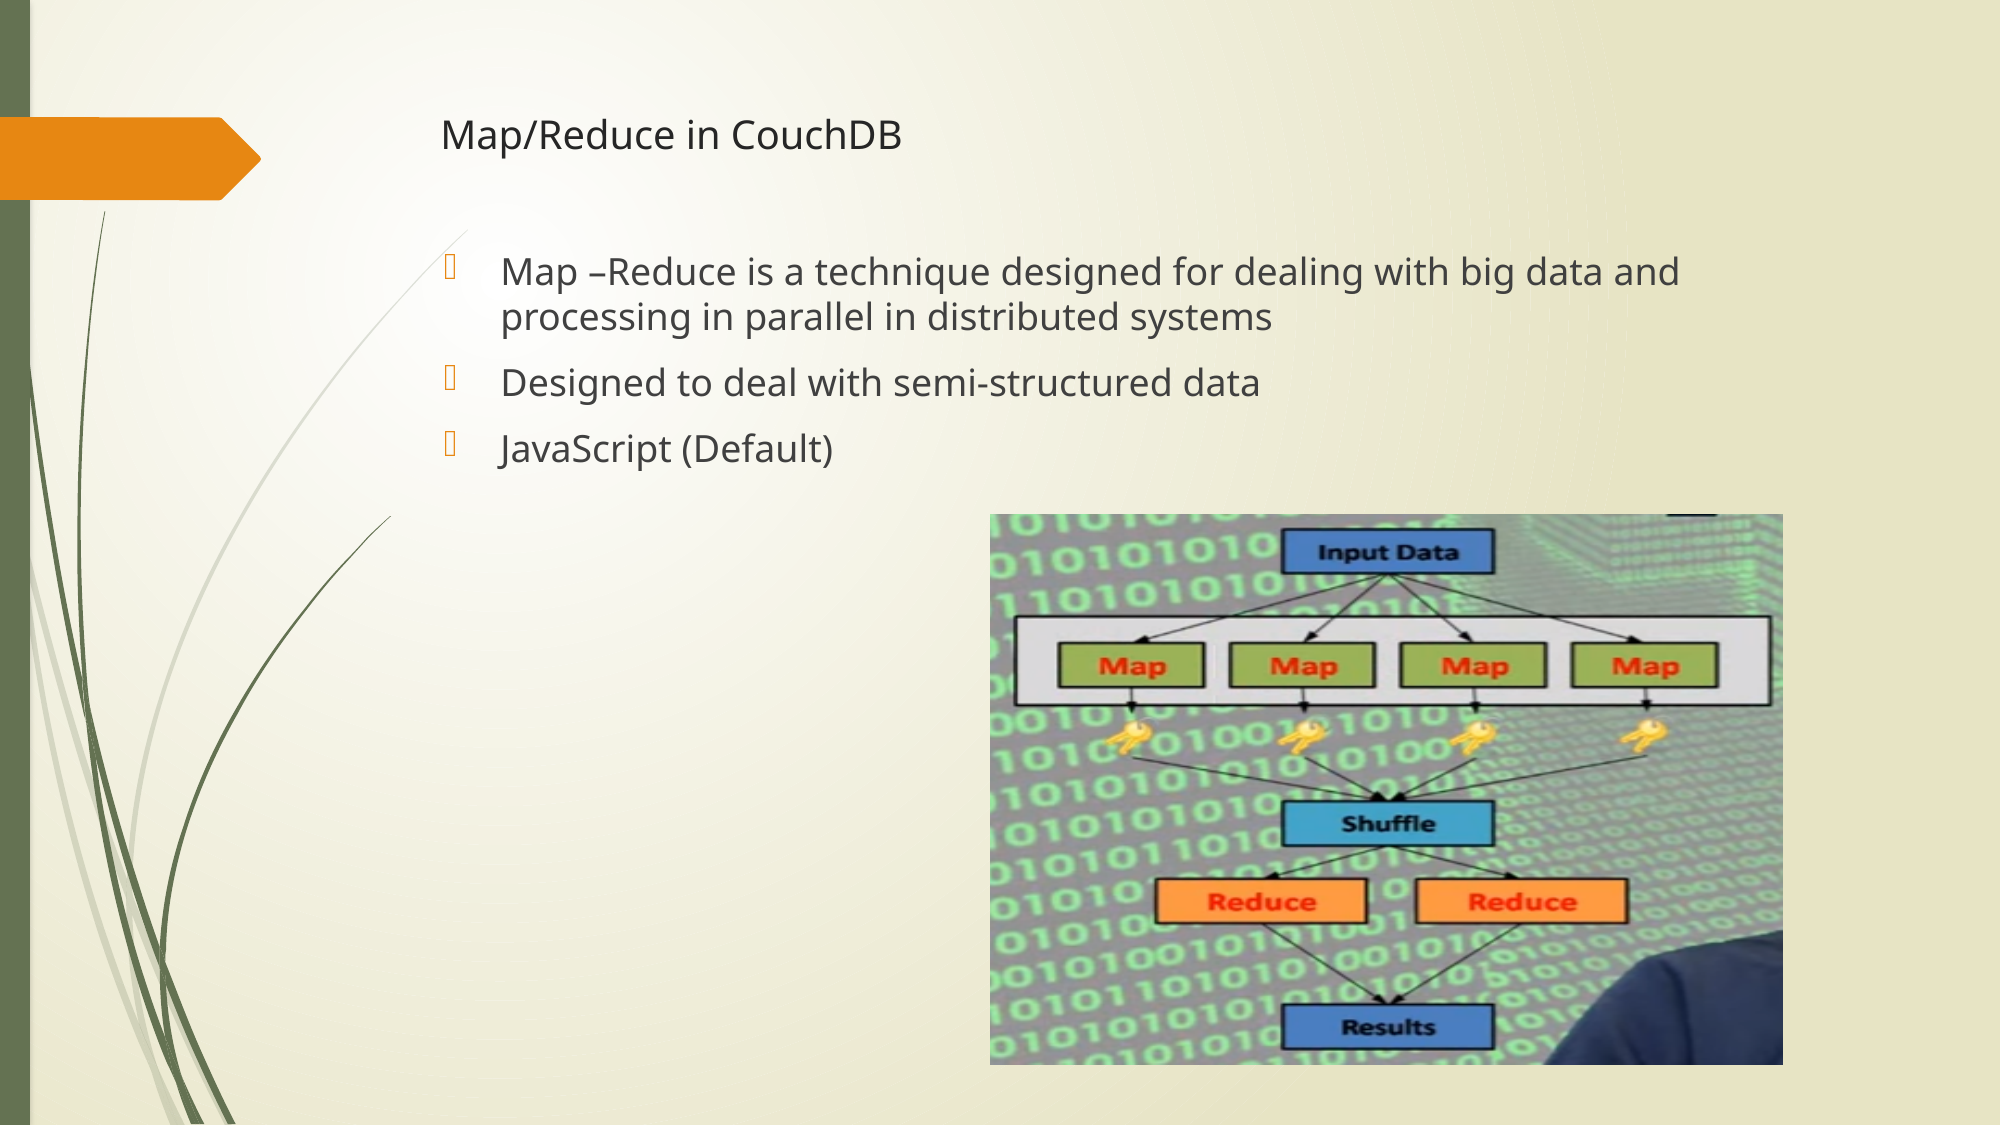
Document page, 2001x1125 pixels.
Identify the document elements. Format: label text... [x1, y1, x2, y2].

picture [989, 514, 1783, 1065]
list Map –Reduce is a technique designed for dealing with big data and processing in parallel in distributed systems Designed to deal with semi-structured data JavaScript (Default) [429, 240, 1892, 534]
title Map/Reduce in CouchDB [425, 102, 1888, 215]
